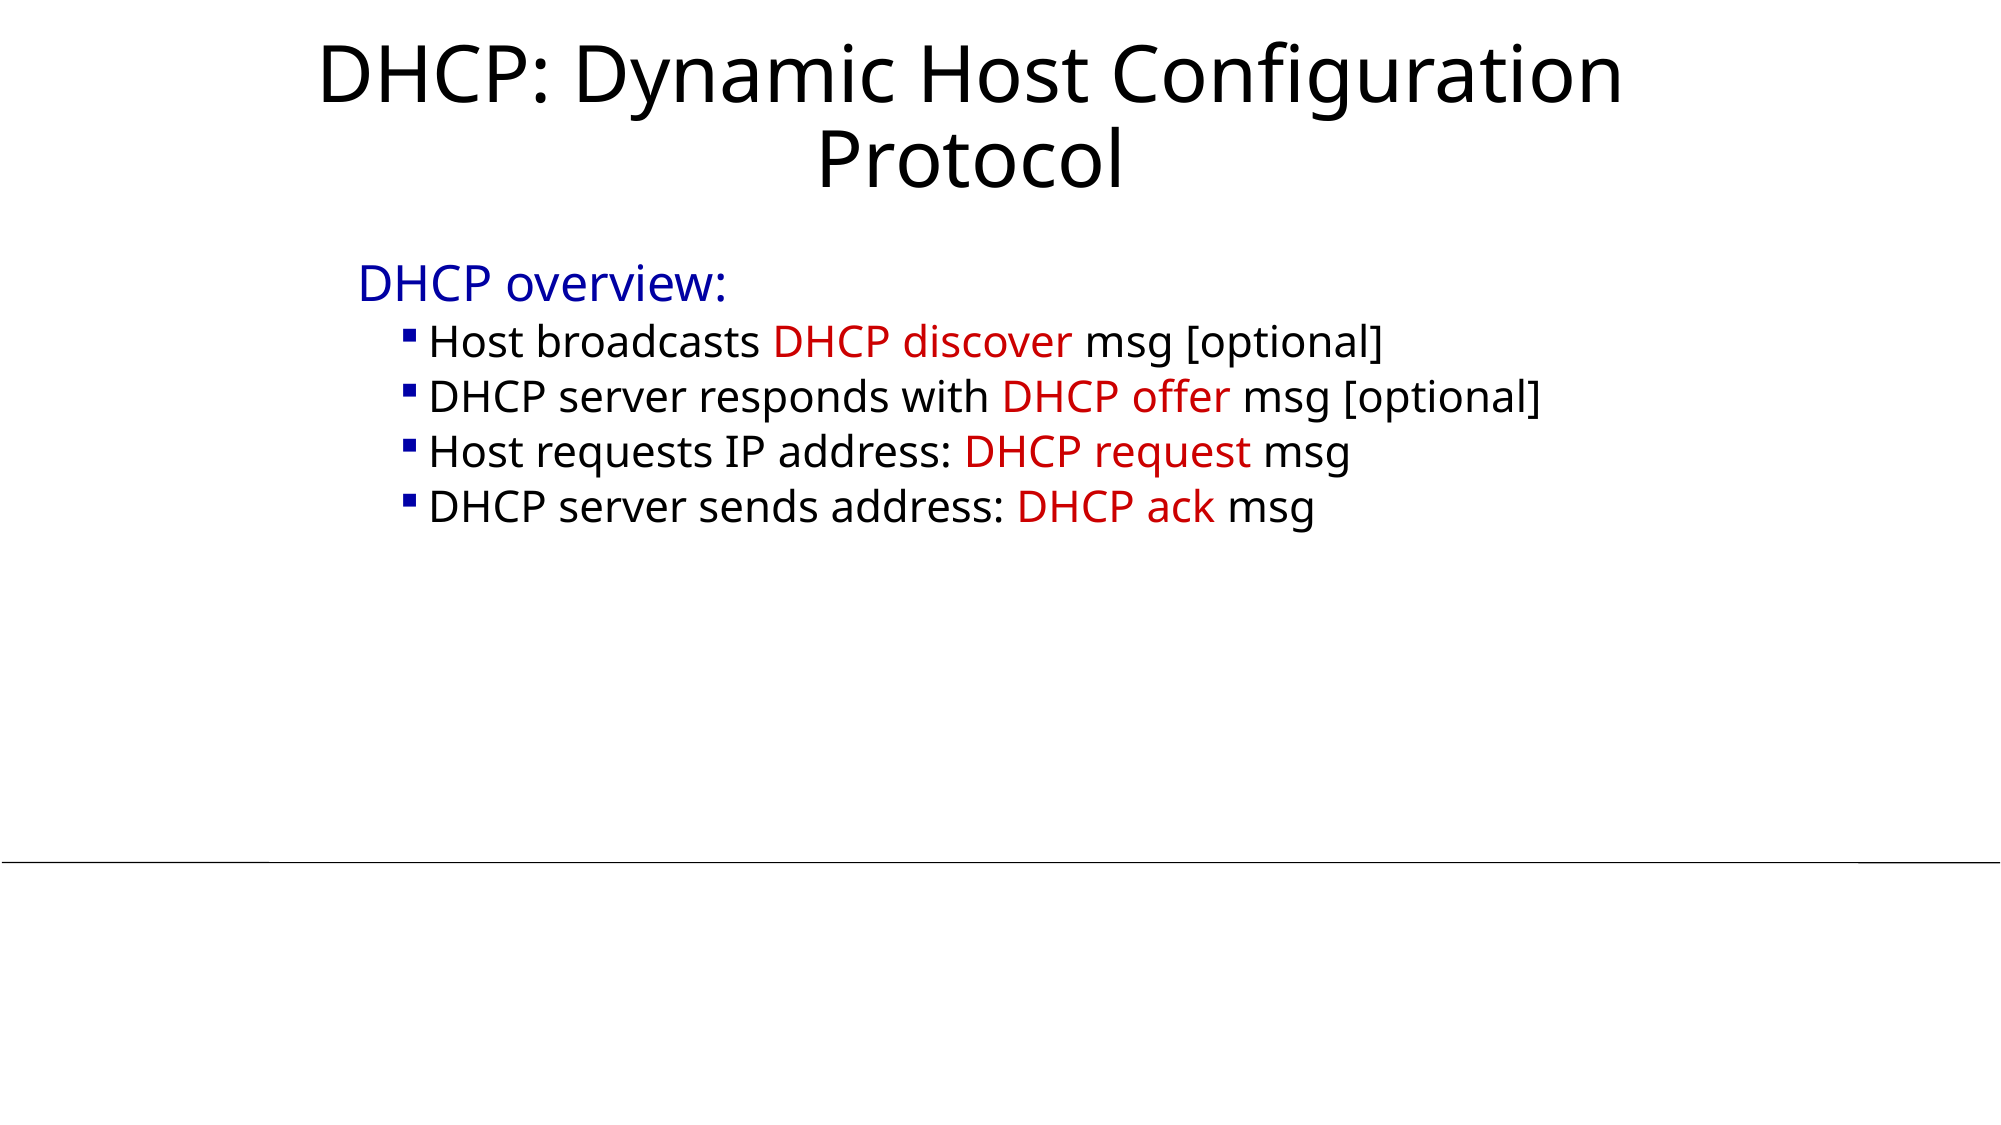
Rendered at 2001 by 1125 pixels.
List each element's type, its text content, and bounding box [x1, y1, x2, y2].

title DHCP: Dynamic Host Configuration Protocol [148, 64, 1794, 175]
text_box DHCP overview: Host broadcasts DHCP discover msg [optional] DHCP server responds with DHCP offer msg [optional] Host requests IP address: DHCP request msg DHCP server sends address: DHCP ack msg [331, 252, 1697, 541]
